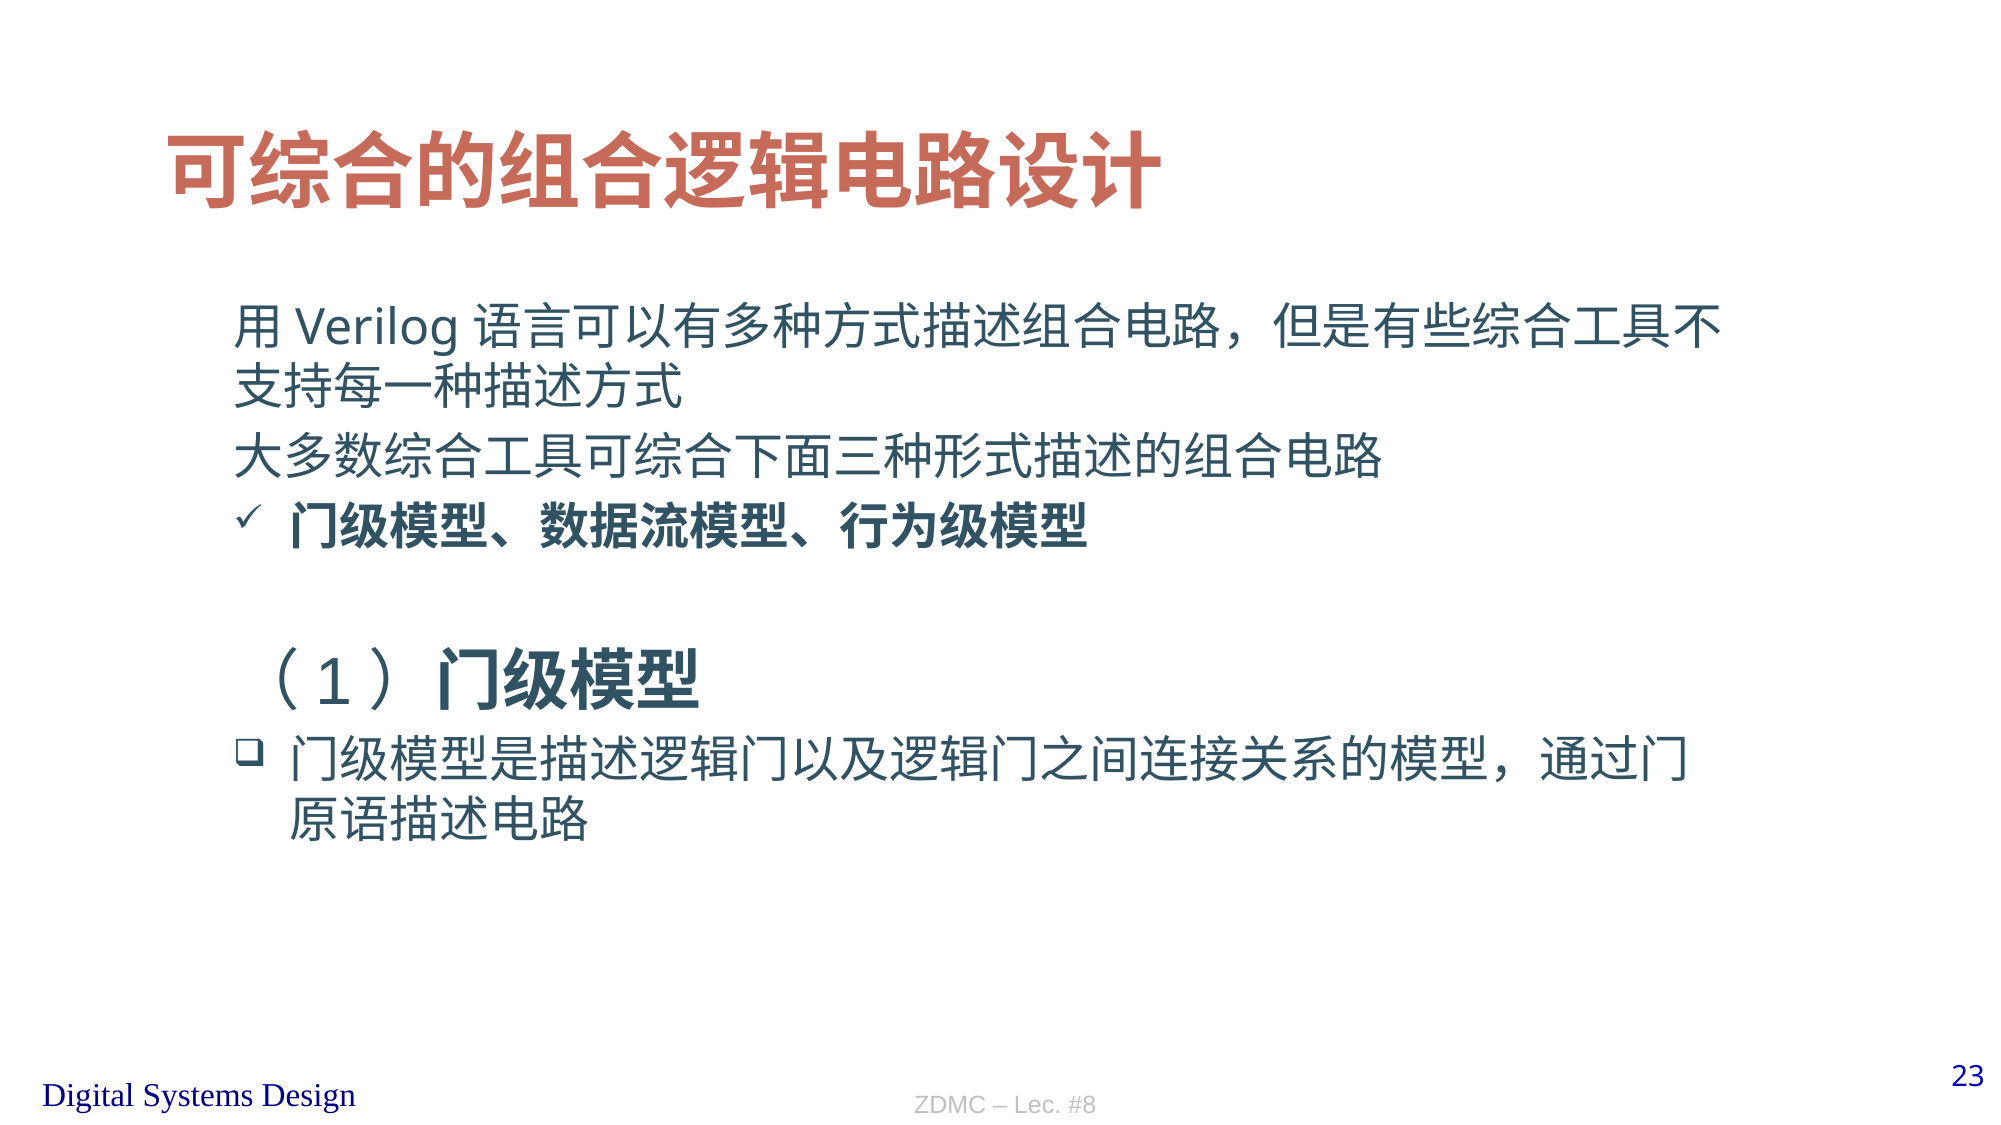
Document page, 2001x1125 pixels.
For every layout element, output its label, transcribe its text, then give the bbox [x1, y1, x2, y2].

list 用Verilog语言可以有多种方式描述组合电路，但是有些综合工具不支持每一种描述方式 大多数综合工具可综合下面三种形式描述的组合电路 门级模型、数据流模型、行为级模型 （1）门级模型 门级模型是描述逻辑门以及逻辑门之间连接关系的模型，通过门原语描述电路 [218, 287, 1739, 963]
slide_number 23 [1583, 1050, 2000, 1125]
title 可综合的组合逻辑电路设计 [150, 37, 1850, 225]
footer ZDMC – Lec. #8 [518, 1049, 1493, 1125]
